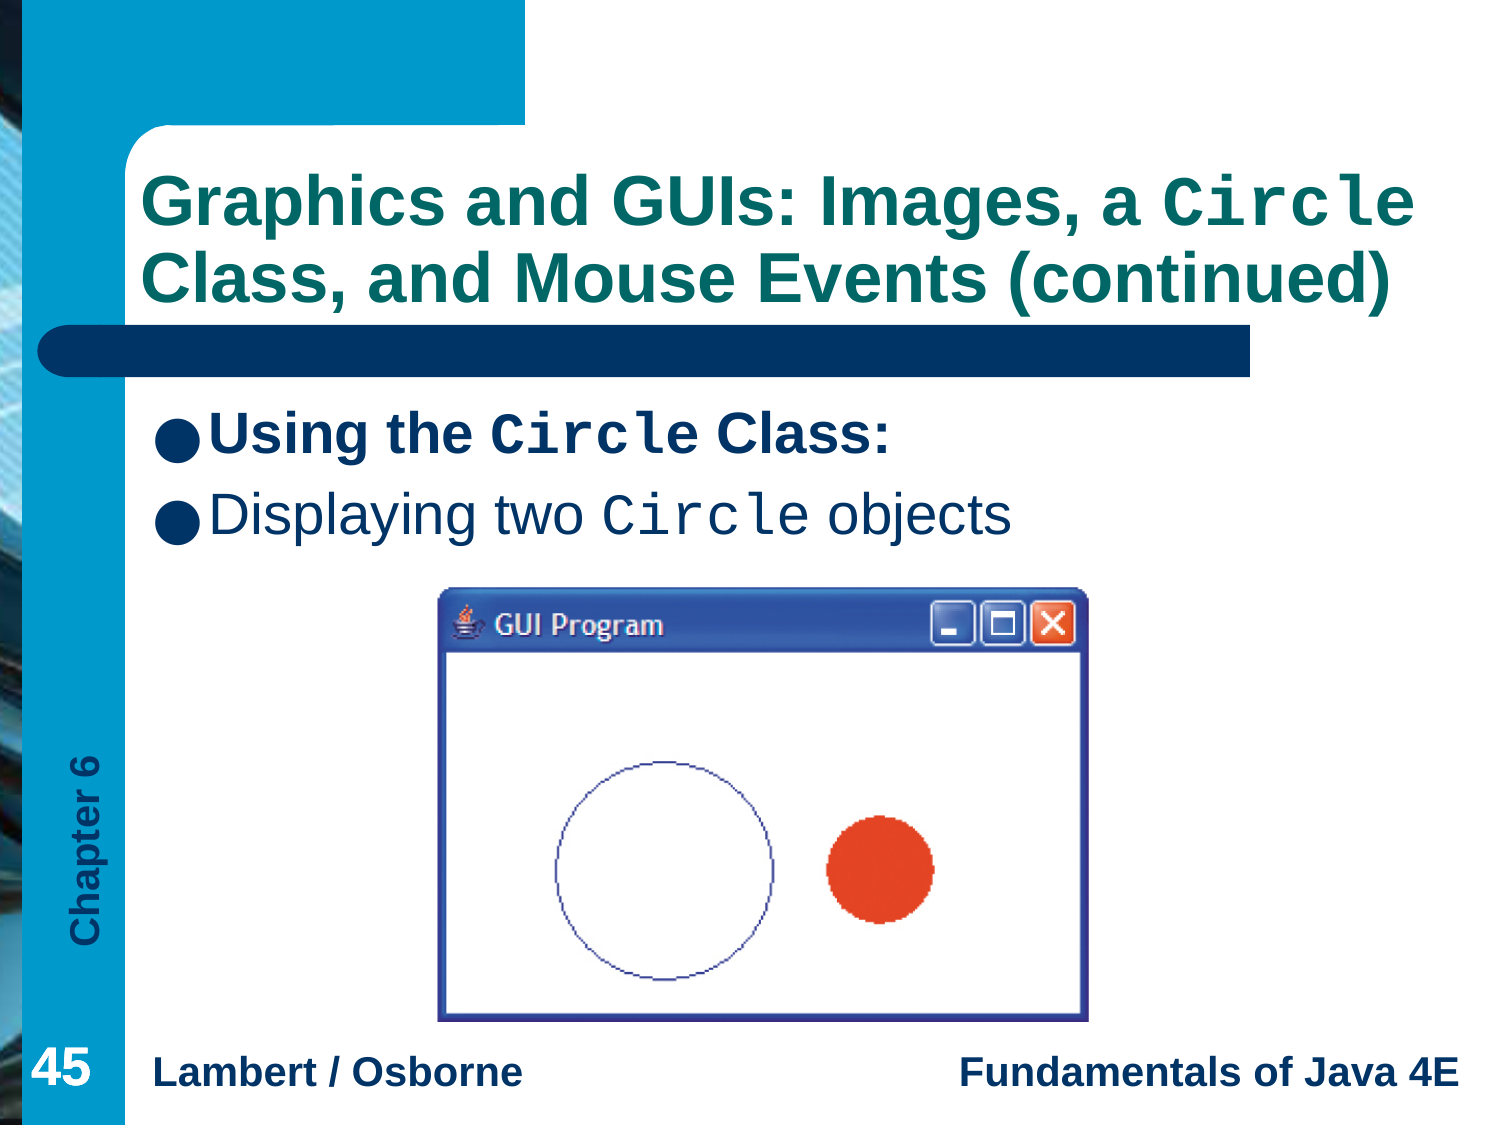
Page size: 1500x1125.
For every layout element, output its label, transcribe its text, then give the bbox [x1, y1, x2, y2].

text_box ‹#› [13, 1023, 111, 1105]
picture [0, 0, 21, 1125]
title Graphics and GUIs: Images, a Circle Class, and Mouse Events (continued) [125, 125, 1475, 325]
list Using the Circle Class: Displaying two Circle objects [137, 387, 1450, 999]
picture [437, 587, 1090, 1022]
